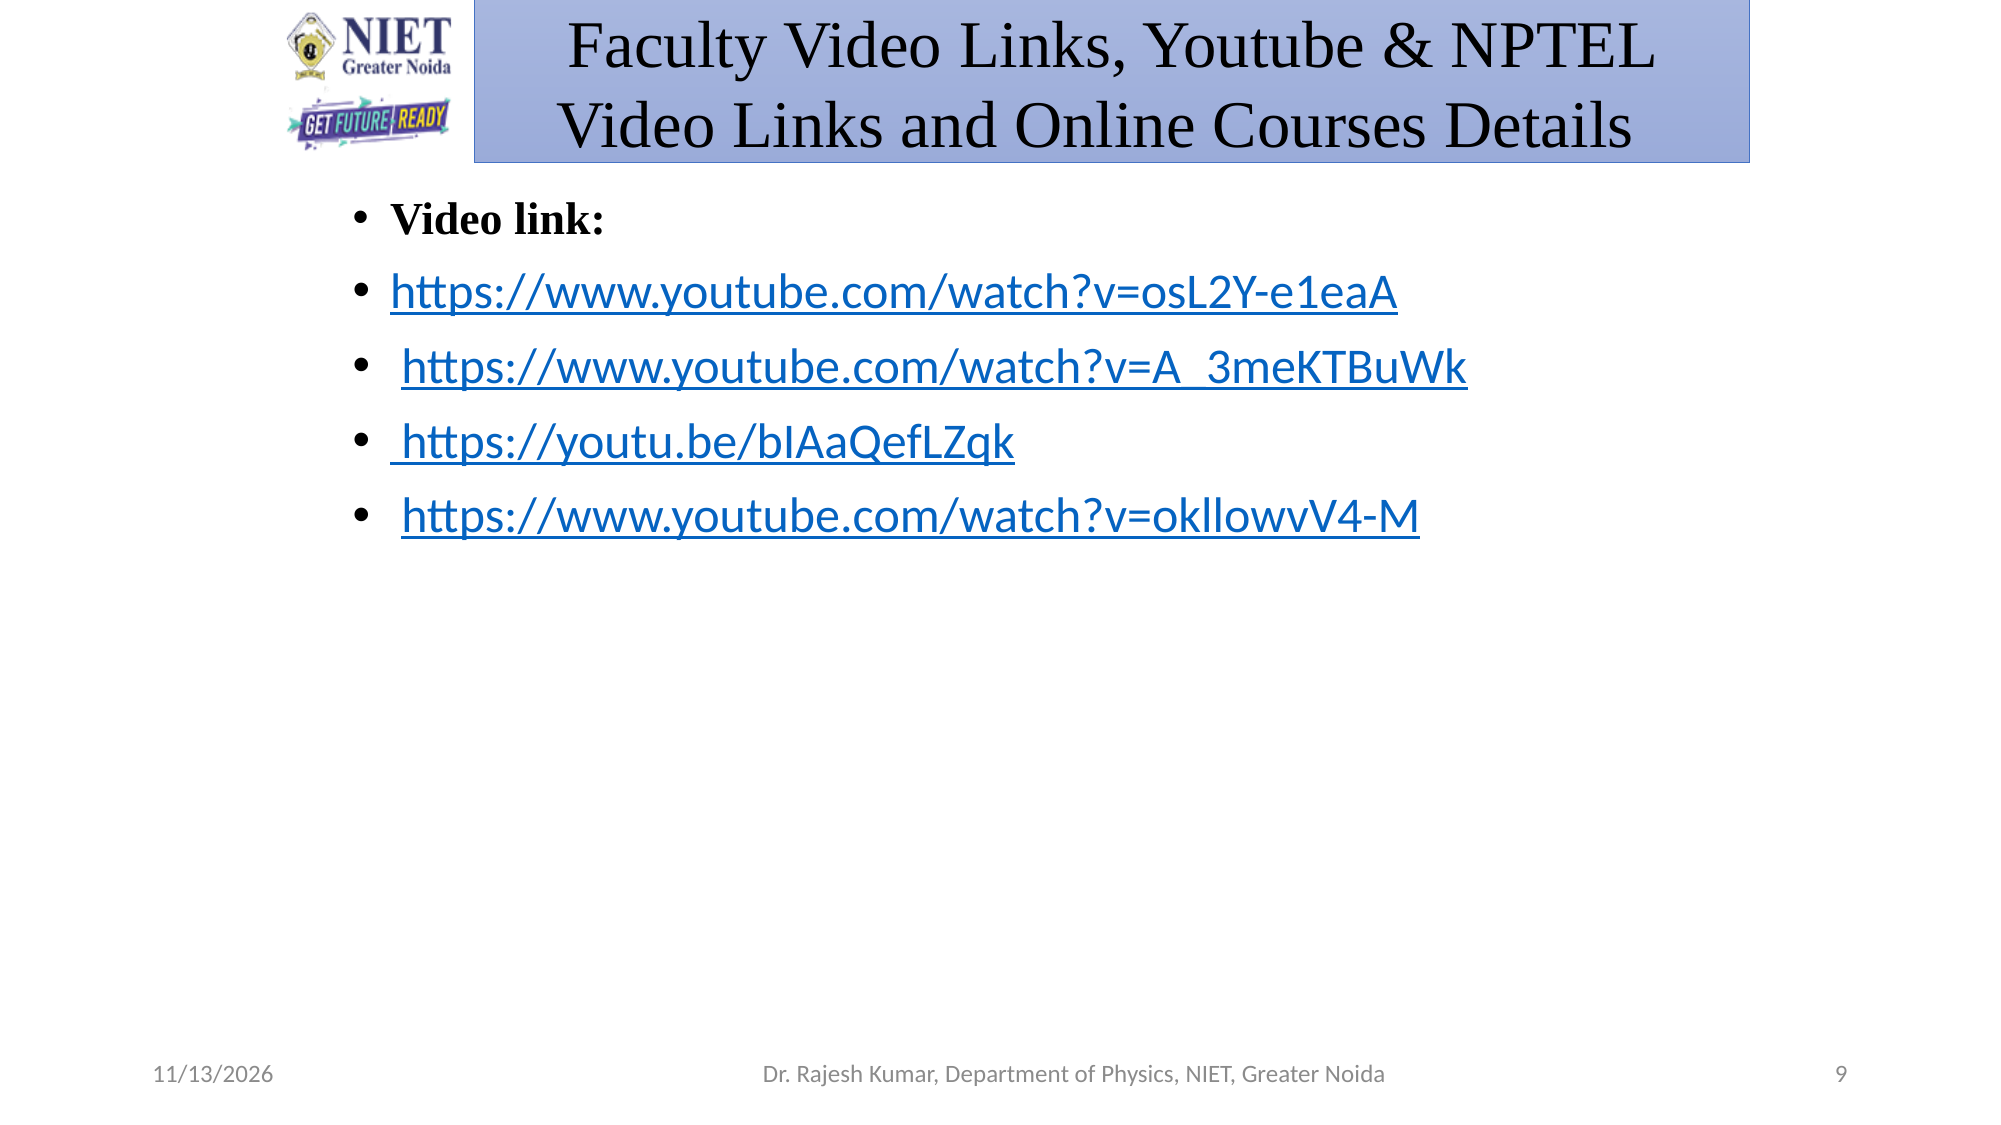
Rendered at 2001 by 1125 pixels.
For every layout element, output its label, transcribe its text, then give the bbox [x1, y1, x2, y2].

slide_number 9 [1412, 1042, 1863, 1103]
footer Dr. Rajesh Kumar, Department of Physics, NIET, Greater Noida [662, 1042, 1412, 1103]
picture [249, 0, 488, 163]
text_box Faculty Video Links, Youtube & NPTEL Video Links and Online Courses Details [488, 0, 1750, 163]
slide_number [137, 1042, 588, 1103]
list Video link: https://www.youtube.com/watch?v=osL2Y-e1eaA https://www.youtube.com/watch?v=A_3meKTBuWk https://youtu.be/bIAaQefLZqk https://www.youtube.com/watch?v=okllowvV4-M [337, 187, 1688, 675]
